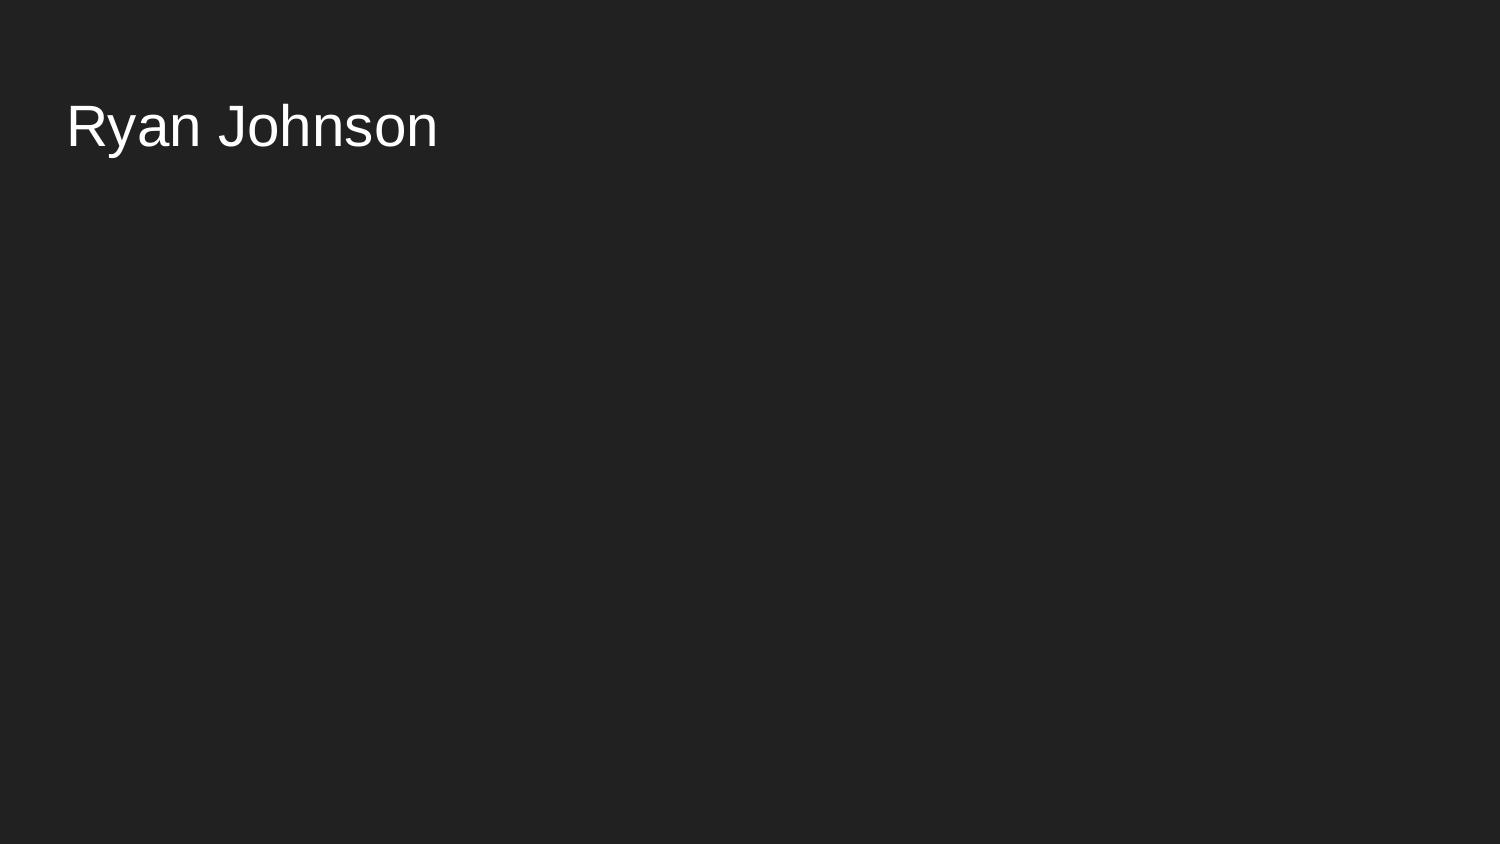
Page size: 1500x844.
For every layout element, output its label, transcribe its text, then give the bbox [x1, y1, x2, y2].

title Ryan Johnson [51, 72, 1449, 167]
